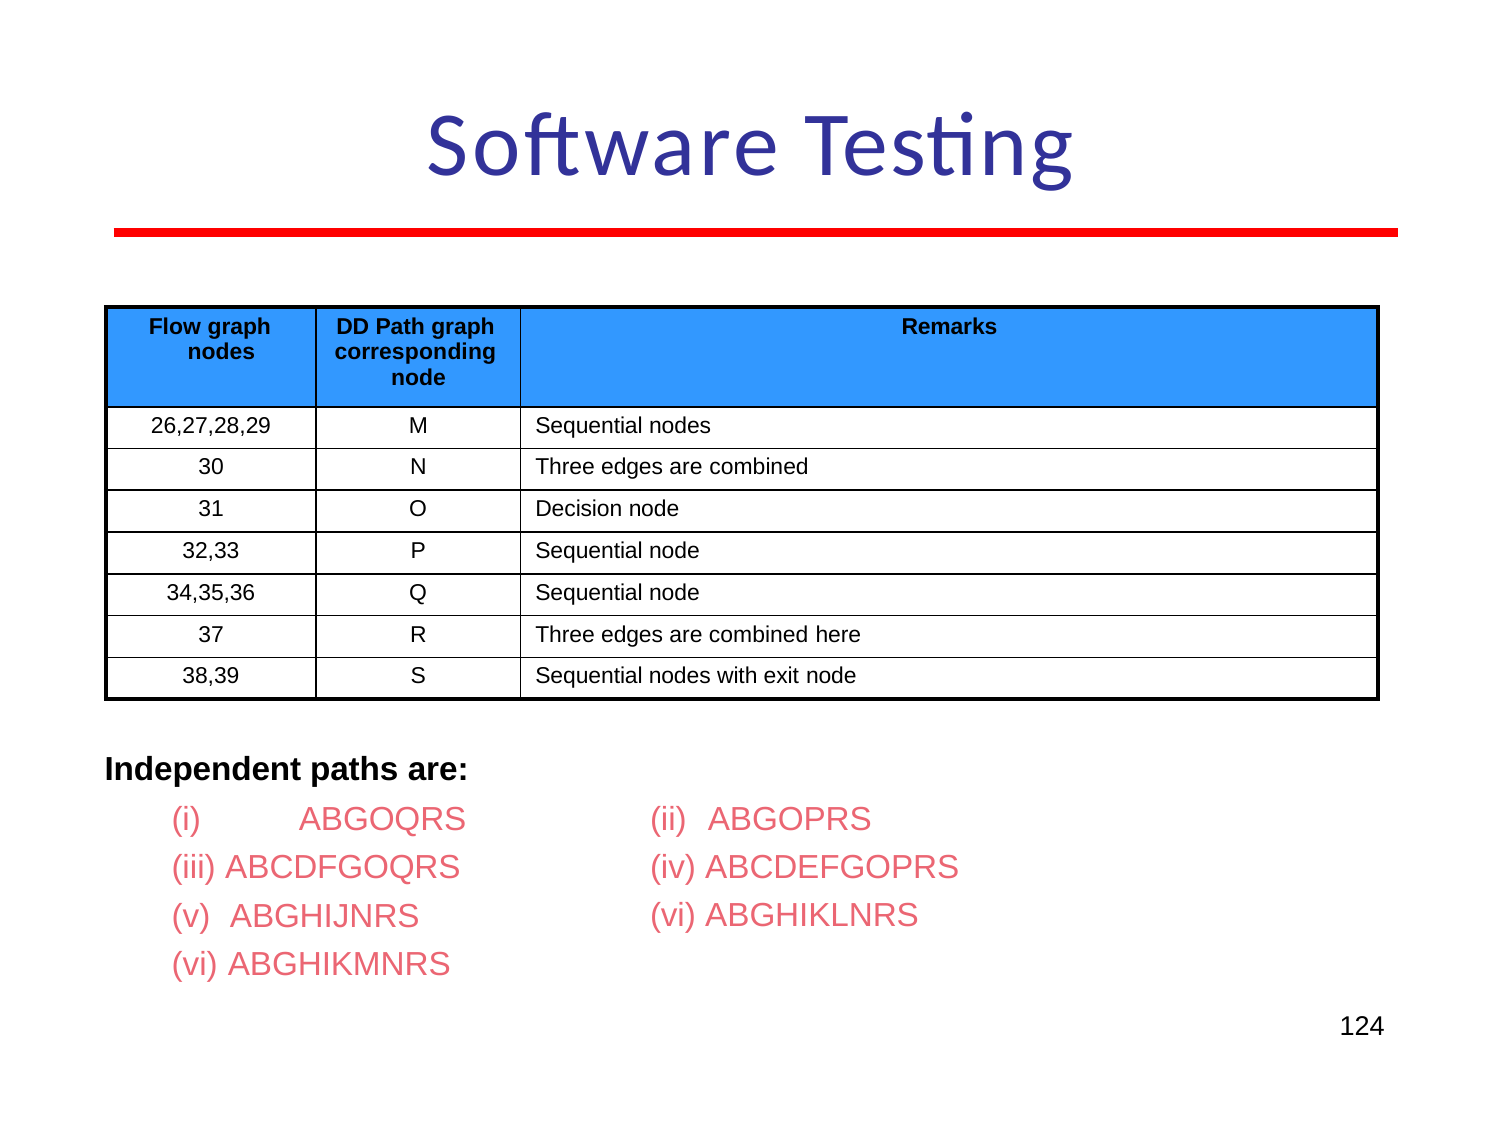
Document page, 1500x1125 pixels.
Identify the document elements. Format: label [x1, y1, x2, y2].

table_cell [108, 616, 315, 657]
table_header [108, 309, 315, 406]
table_cell [317, 491, 520, 531]
table_cell [317, 449, 520, 489]
title [75, 45, 1425, 233]
table_cell [521, 449, 1376, 489]
table_cell [317, 408, 520, 448]
table_cell [521, 491, 1376, 531]
table_header [317, 309, 520, 406]
table_cell [108, 449, 315, 489]
text_box [648, 786, 971, 934]
table_cell [521, 408, 1376, 448]
table_cell [317, 658, 520, 697]
table_cell [108, 575, 315, 615]
table_cell [108, 533, 315, 573]
text_box [102, 734, 482, 982]
table_cell [521, 616, 1376, 657]
table_cell [317, 616, 520, 657]
table_cell [521, 575, 1376, 615]
table_header [521, 309, 1376, 406]
table_cell [317, 575, 520, 615]
table_cell [108, 658, 315, 697]
table_cell [317, 533, 520, 573]
table_cell [521, 658, 1376, 697]
table_cell [521, 533, 1376, 573]
text_box [1335, 1013, 1388, 1041]
table_cell [108, 491, 315, 531]
table_cell [108, 408, 315, 448]
